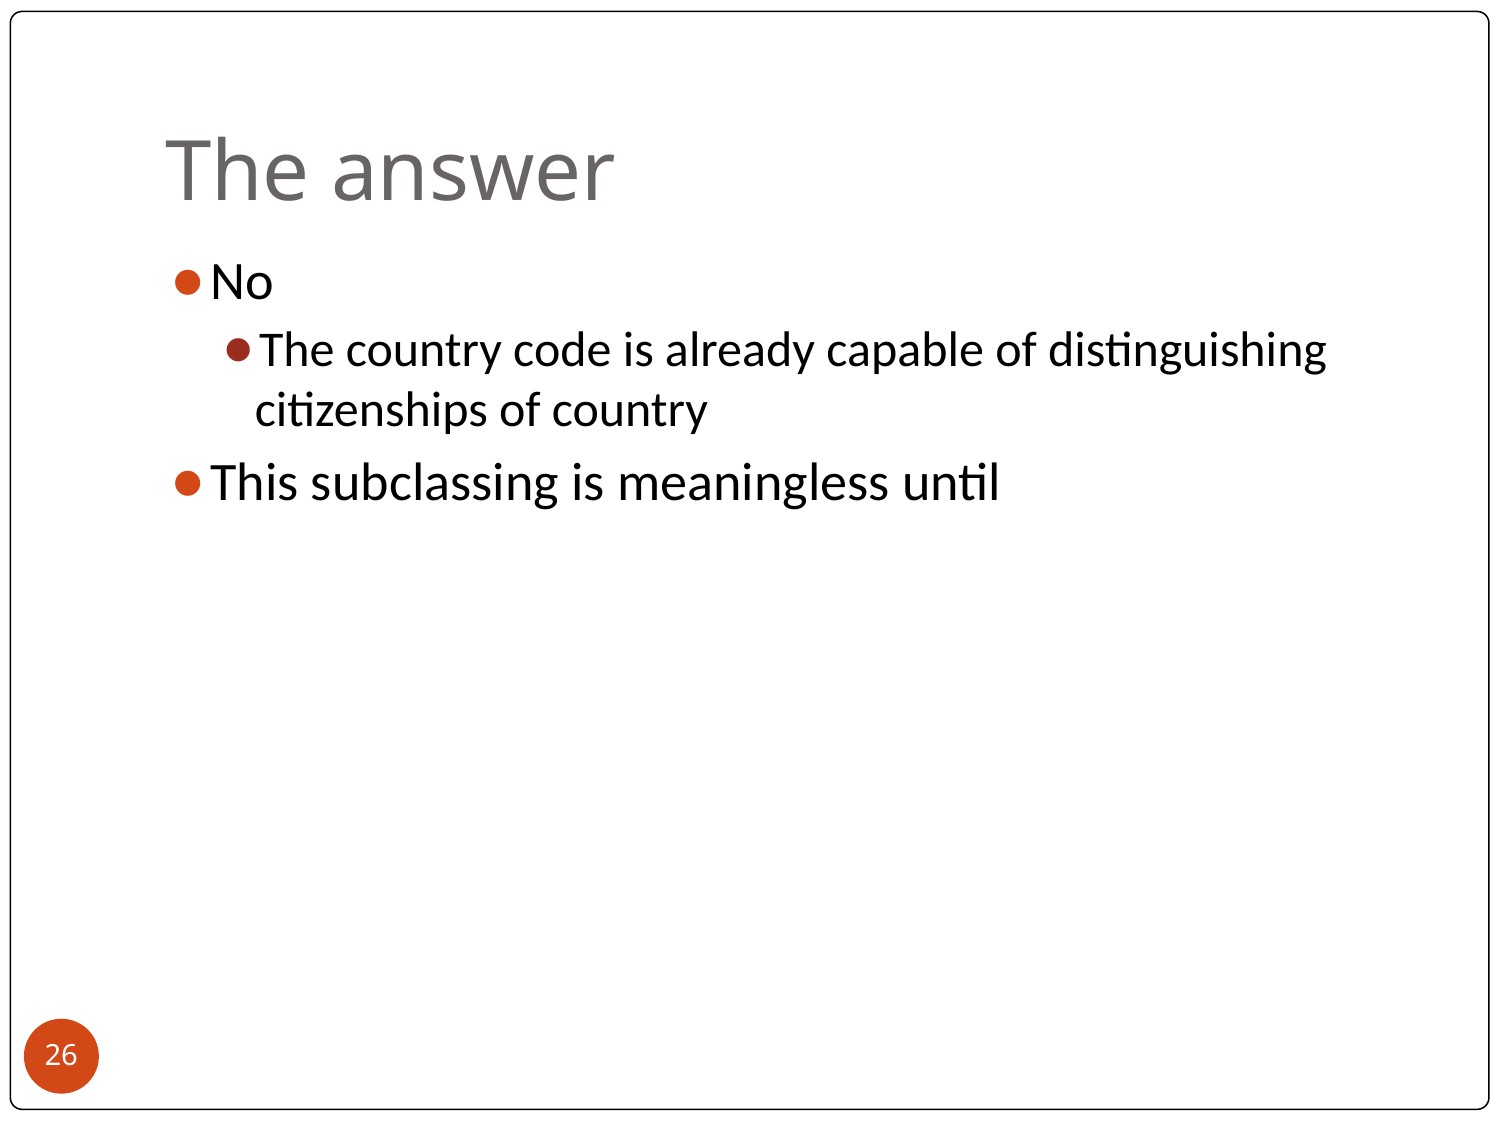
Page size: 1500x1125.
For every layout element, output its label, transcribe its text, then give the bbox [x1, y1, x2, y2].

title The answer [150, 45, 1425, 233]
text_box ‹#› [23, 1018, 99, 1094]
list No The country code is already capable of distinguishing citizenships of country This subclassing is meaningless until [150, 237, 1425, 988]
